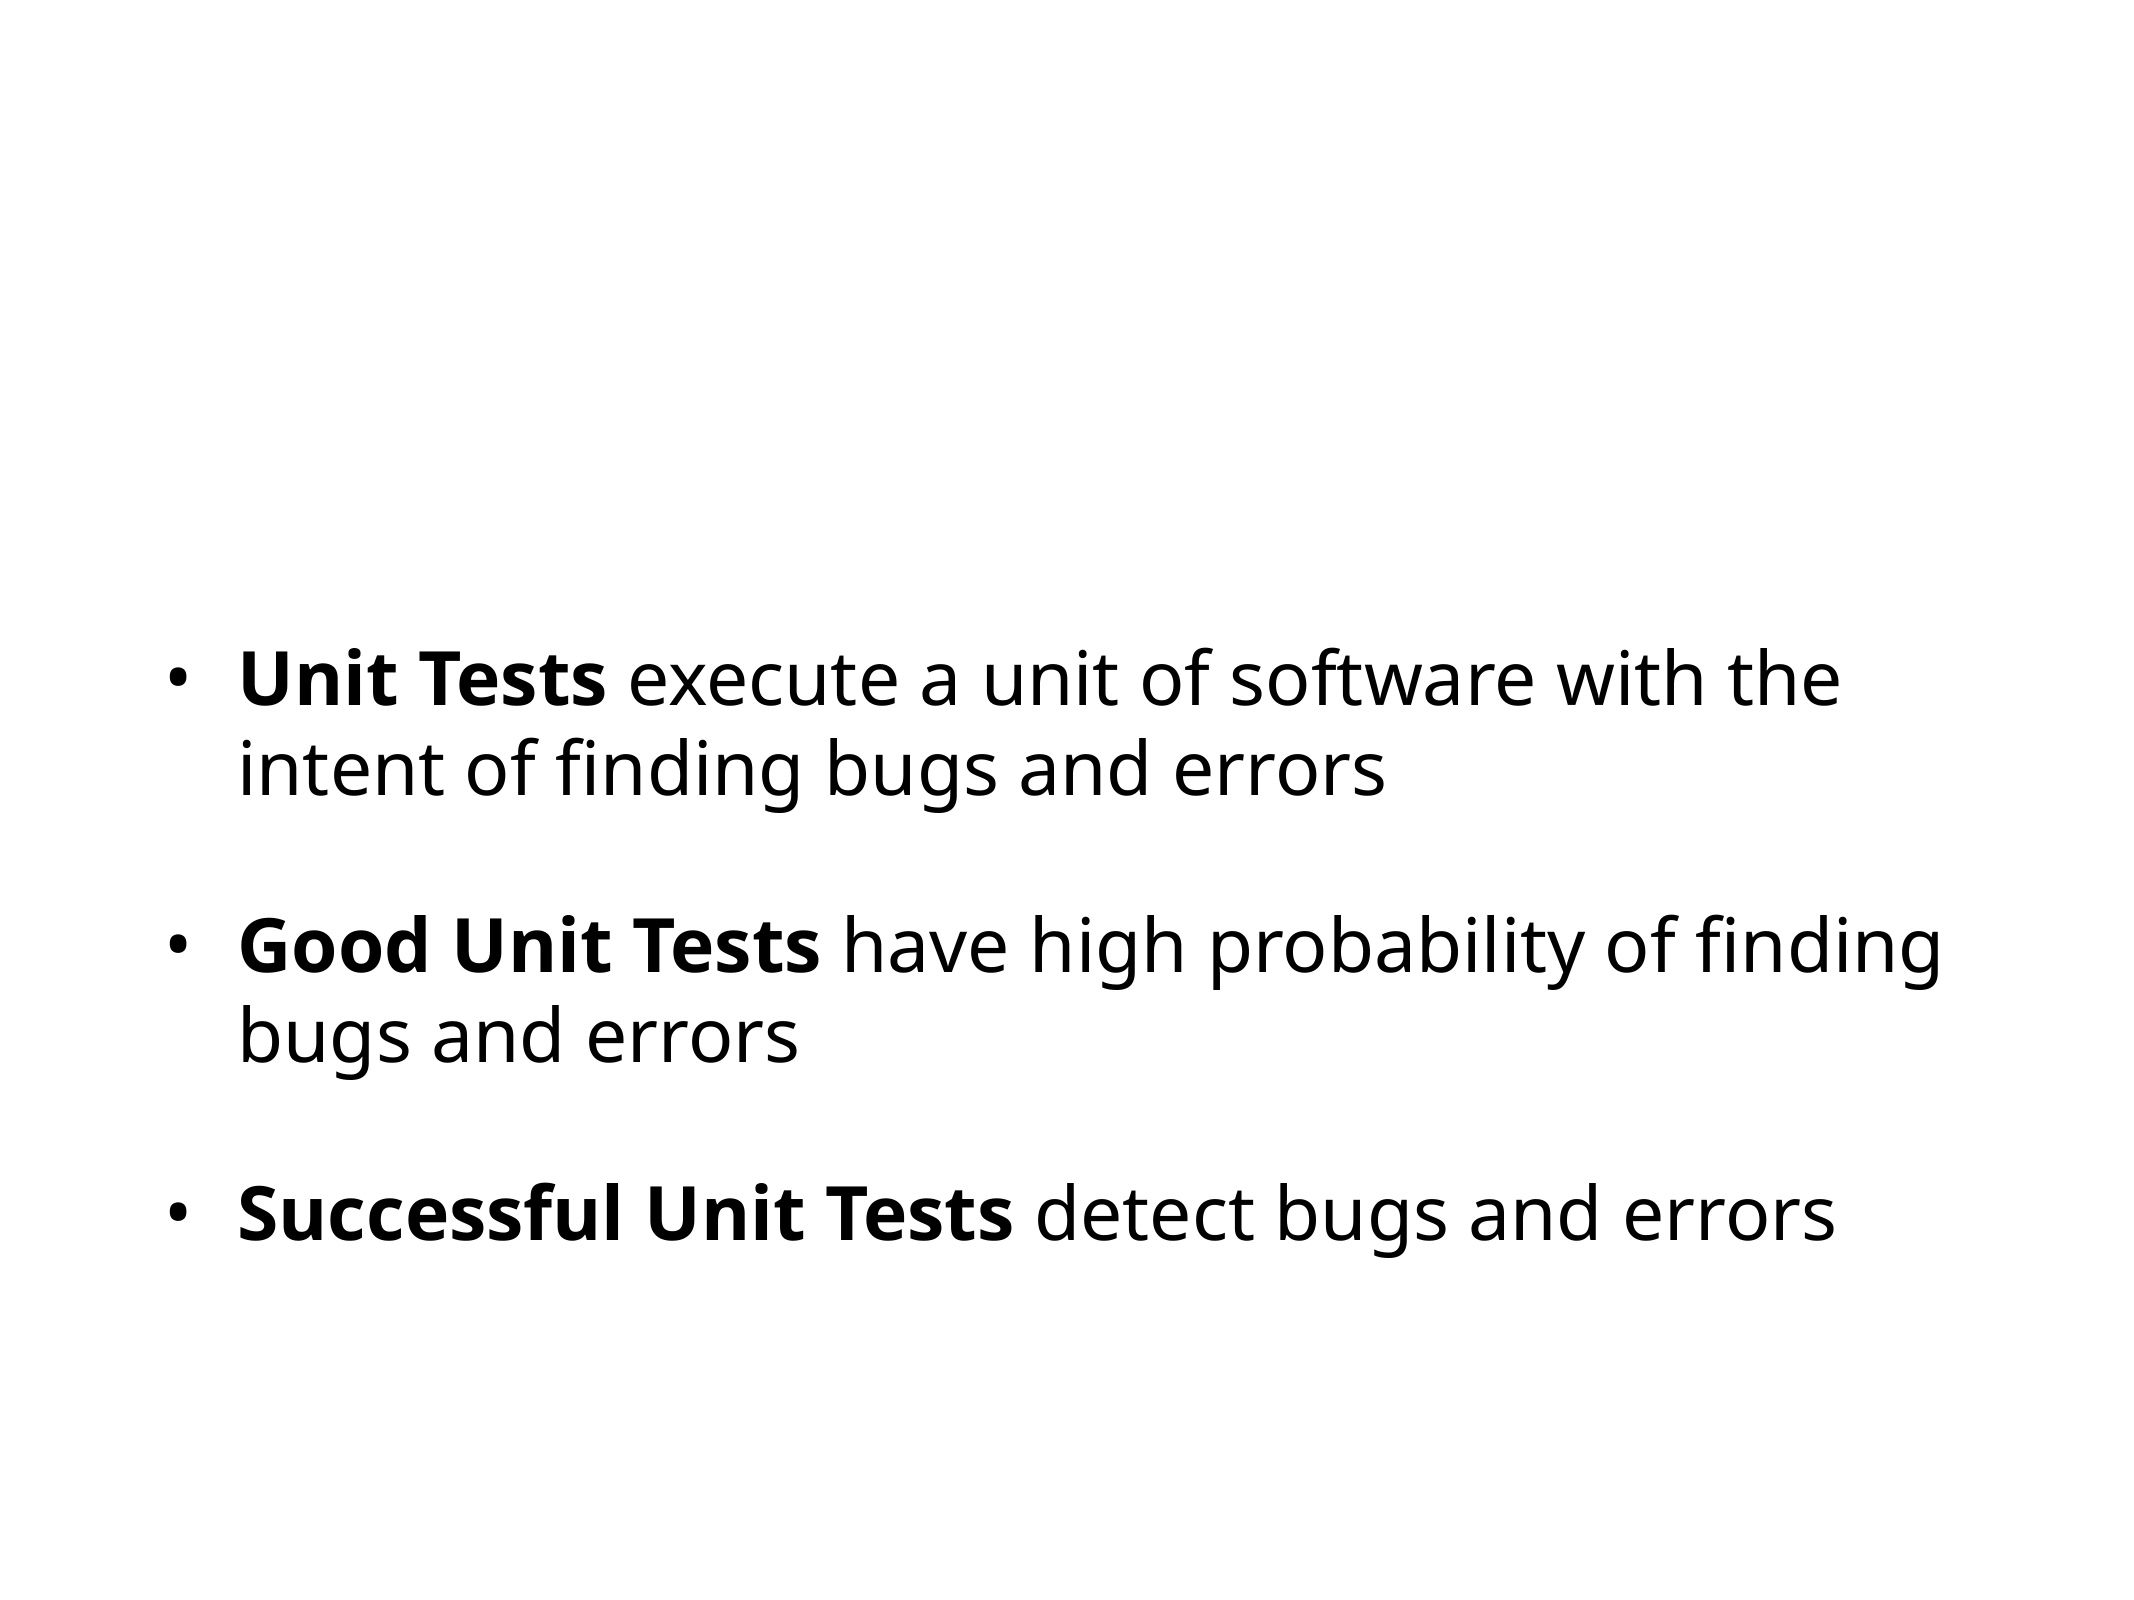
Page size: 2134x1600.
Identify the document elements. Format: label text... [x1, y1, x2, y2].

list Unit Tests execute a unit of software with the intent of finding bugs and errors Good Unit Tests have high probability of finding bugs and errors Successful Unit Tests detect bugs and errors [156, 427, 1978, 1459]
